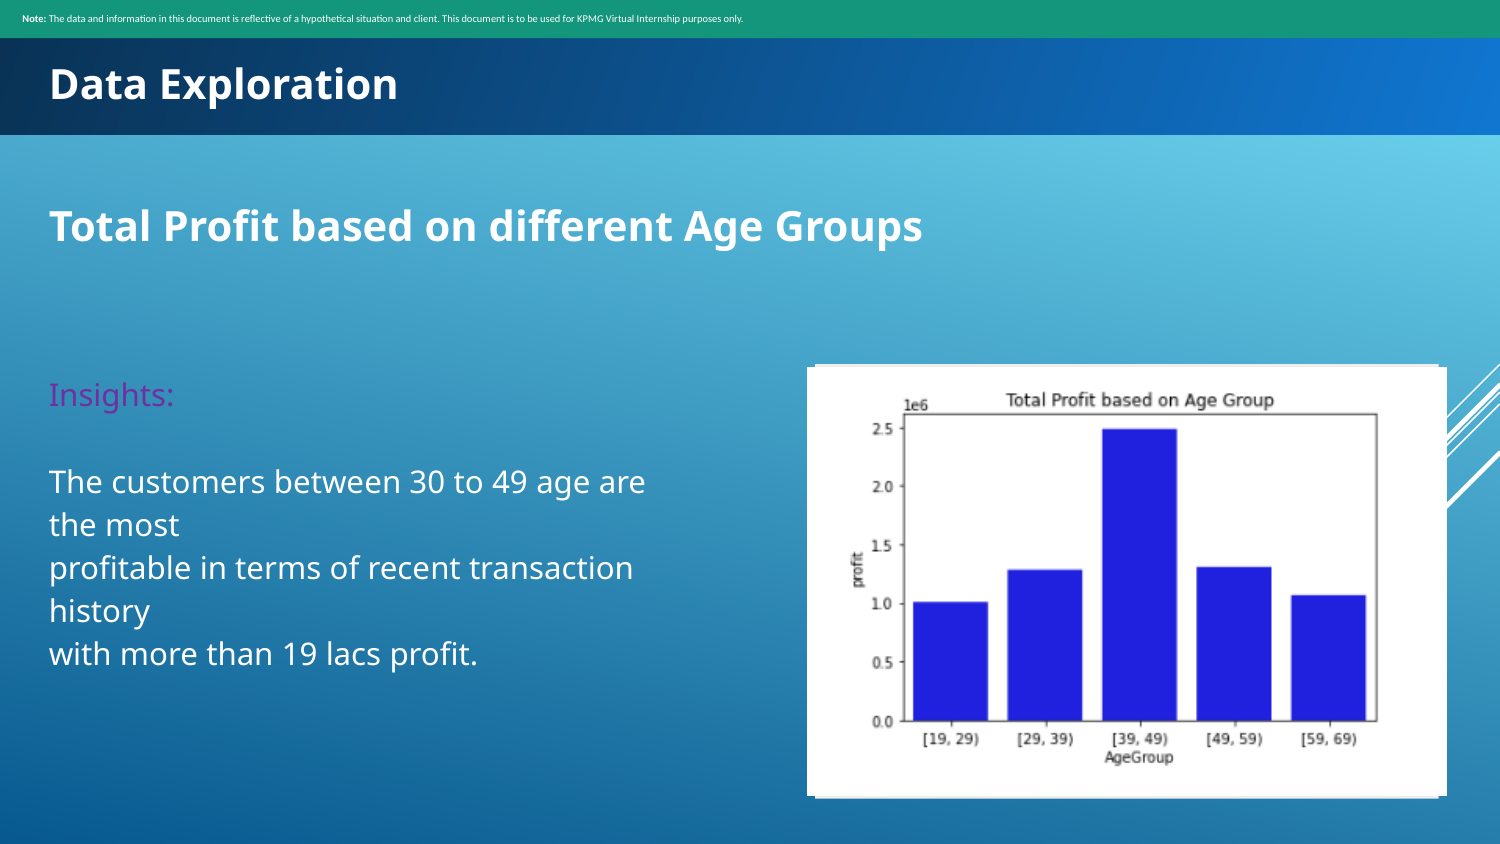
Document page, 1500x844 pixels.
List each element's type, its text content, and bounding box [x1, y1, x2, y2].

text_box Data Exploration [33, 43, 1439, 124]
picture [807, 366, 1447, 796]
text_box Insights: The customers between 30 to 49 age are the most profitable in terms of recent transaction history with more than 19 lacs profit. [33, 355, 712, 687]
text_box Total Profit based on different Age Groups [33, 177, 1439, 266]
text_box Note: The data and information in this document is reflective of a hypothetical situation and client. This document is to be used for KPMG Virtual Internship purposes only. [0, 0, 1500, 39]
text_box [0, 39, 1500, 135]
